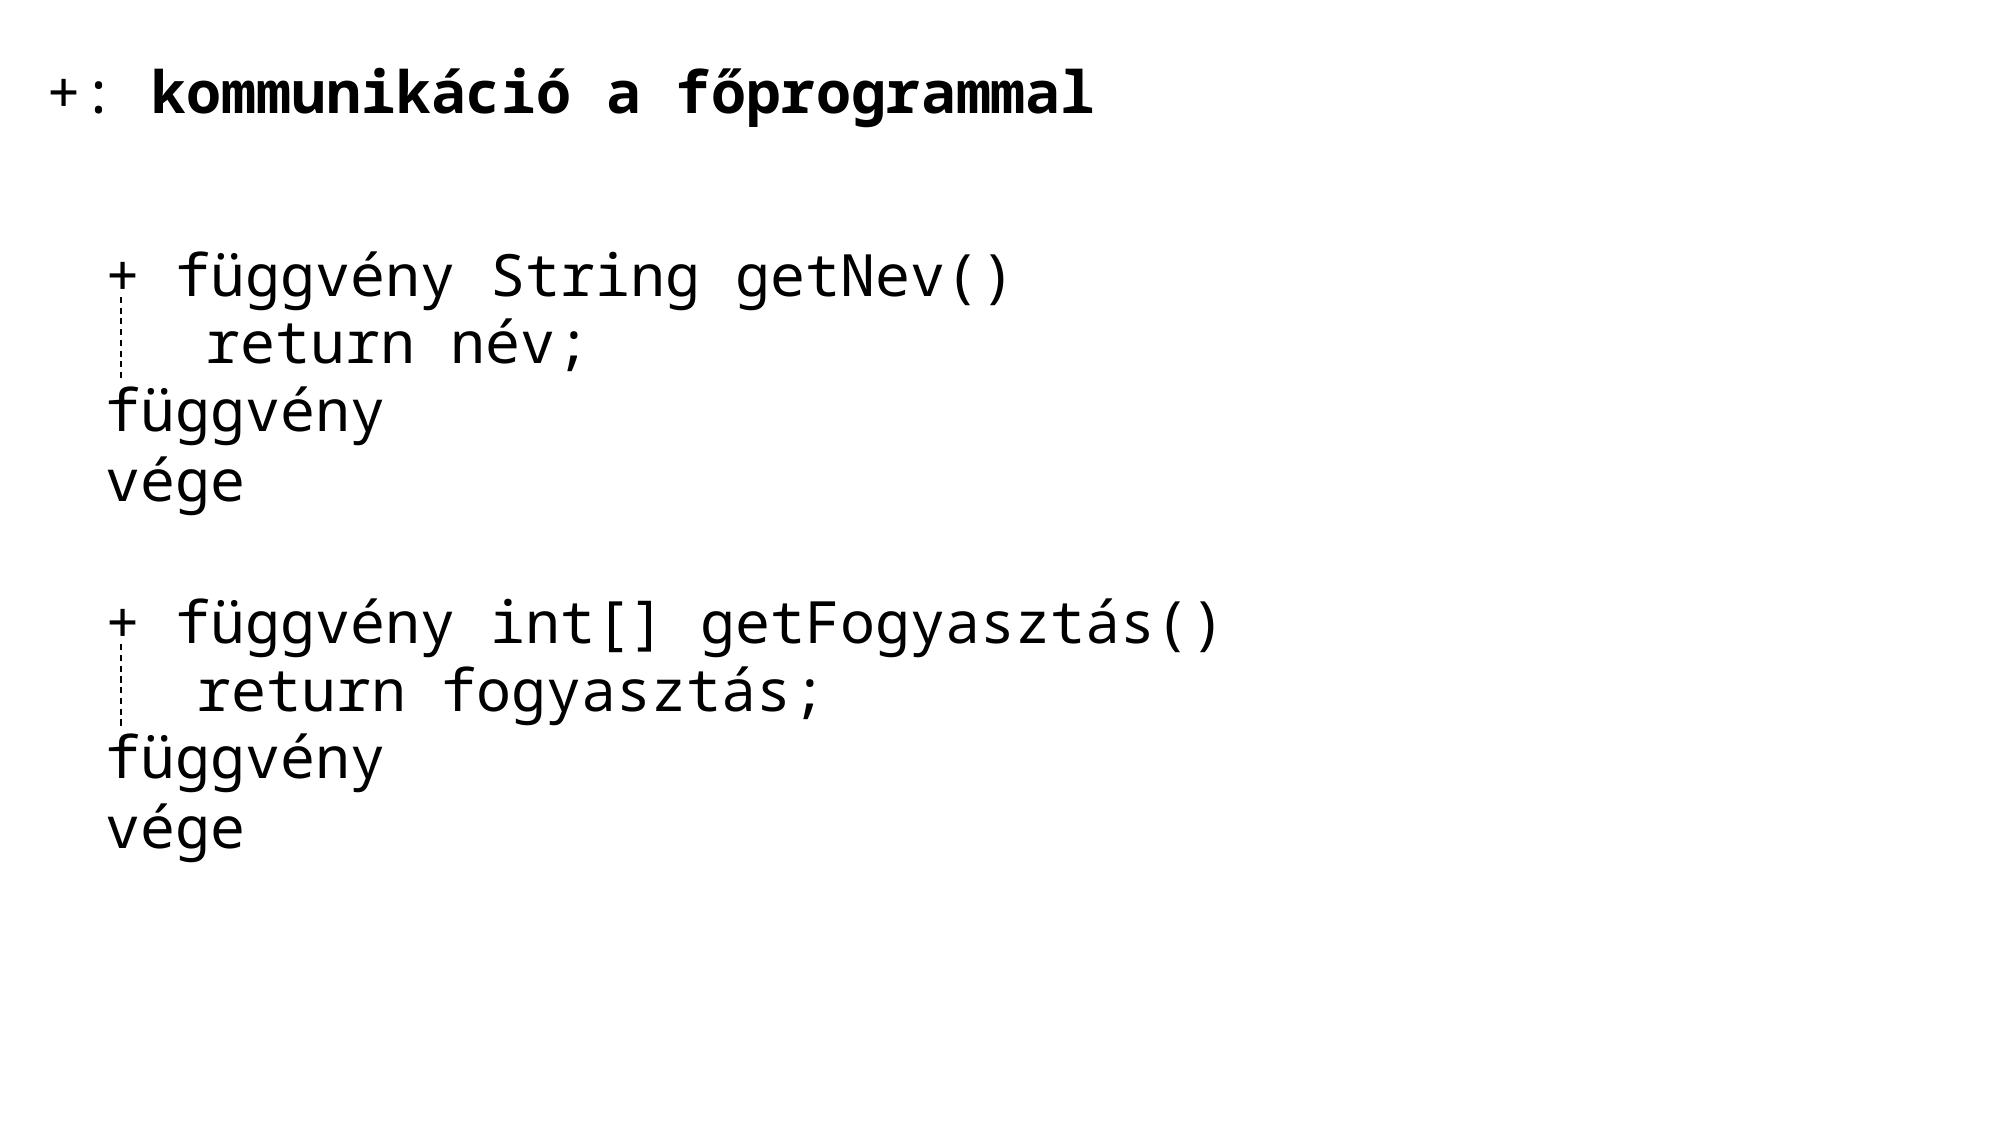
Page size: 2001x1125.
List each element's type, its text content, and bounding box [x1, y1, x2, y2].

text_box + függvény String getNev() [90, 230, 1355, 316]
text_box +: kommunikáció a főprogrammal [31, 43, 1532, 133]
text_box + függvény int[] getFogyasztás() [90, 578, 1355, 663]
text_box return név; [191, 316, 606, 383]
text_box függvény vége [90, 712, 560, 868]
text_box függvény vége [90, 365, 560, 521]
text_box return fogyasztás; [181, 663, 842, 731]
